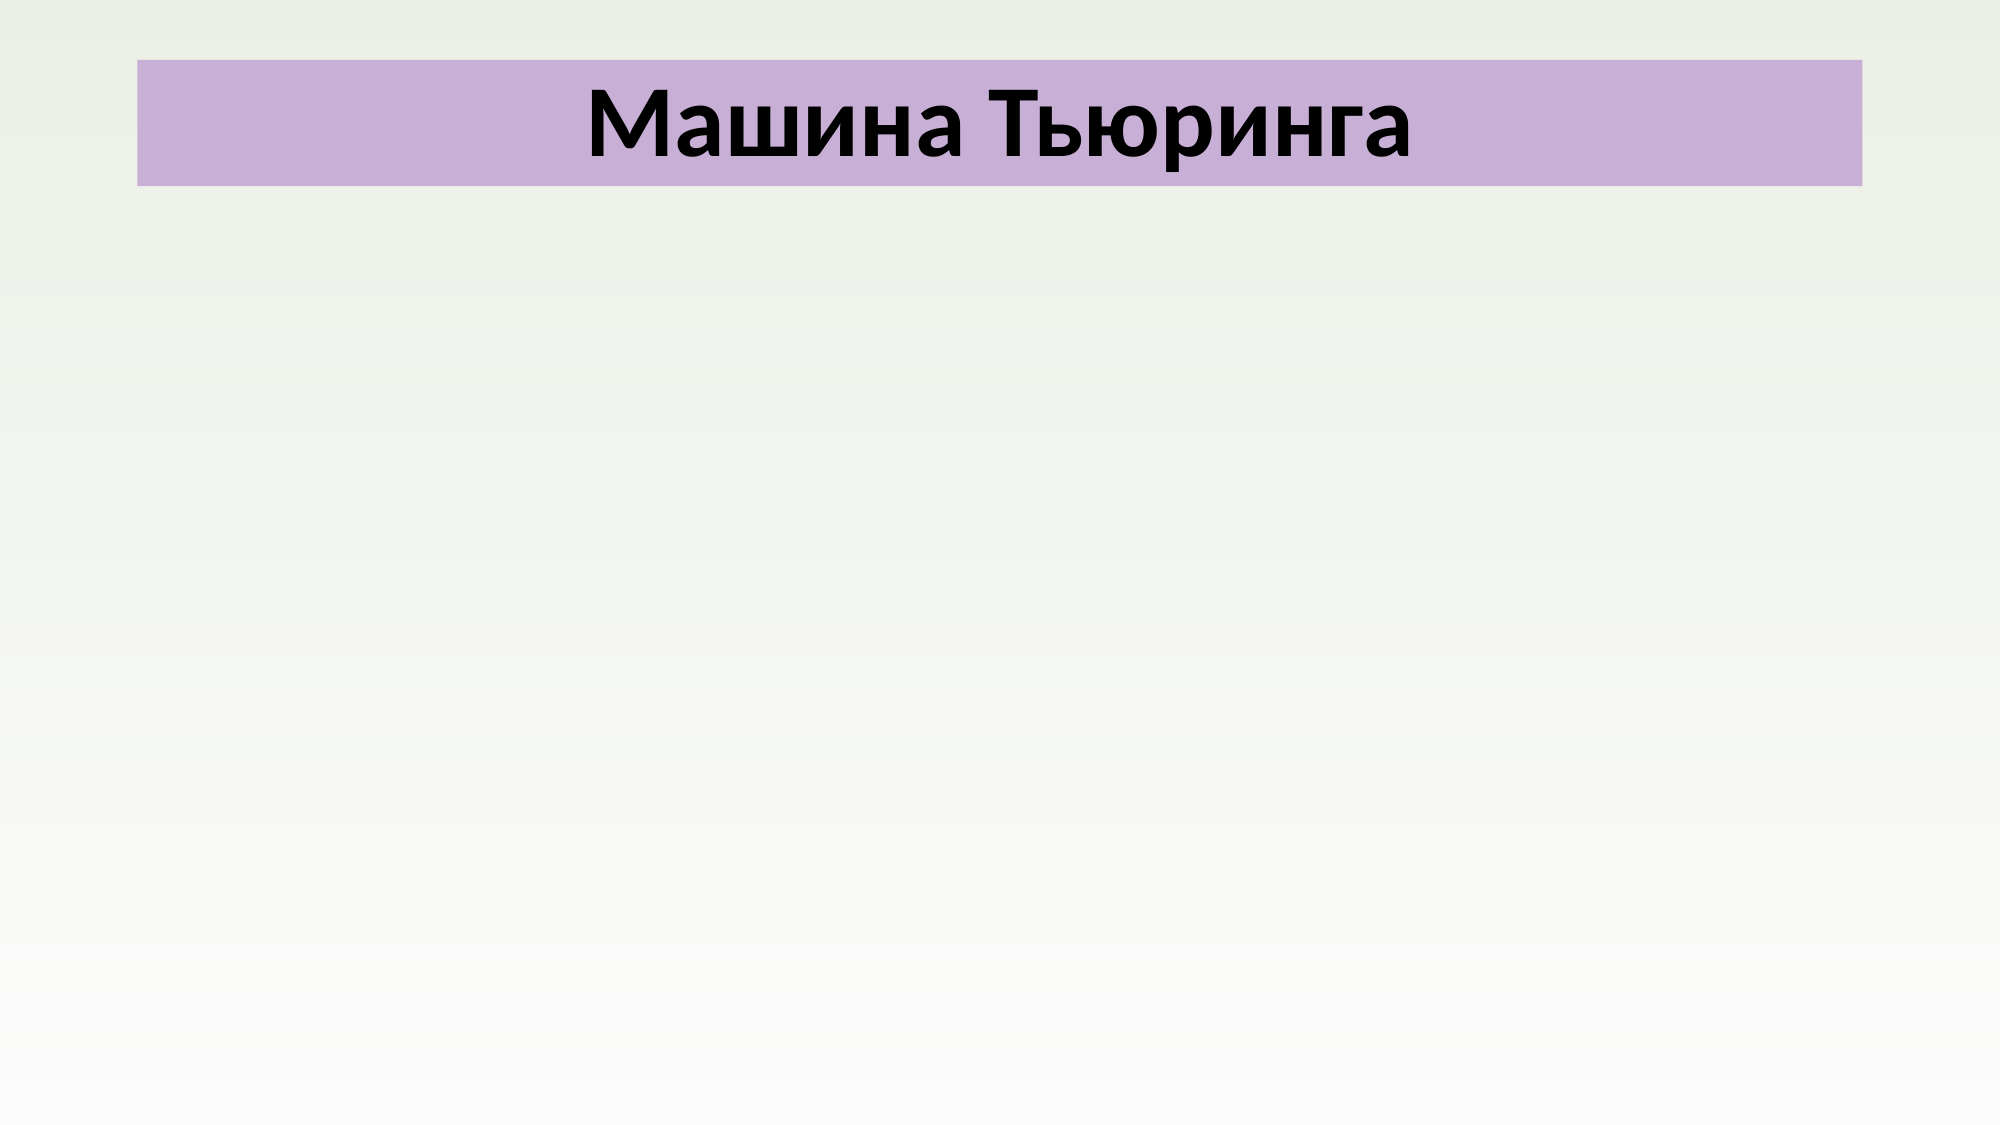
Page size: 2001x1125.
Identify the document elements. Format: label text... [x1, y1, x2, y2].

title Машина Тьюринга [137, 59, 1863, 187]
